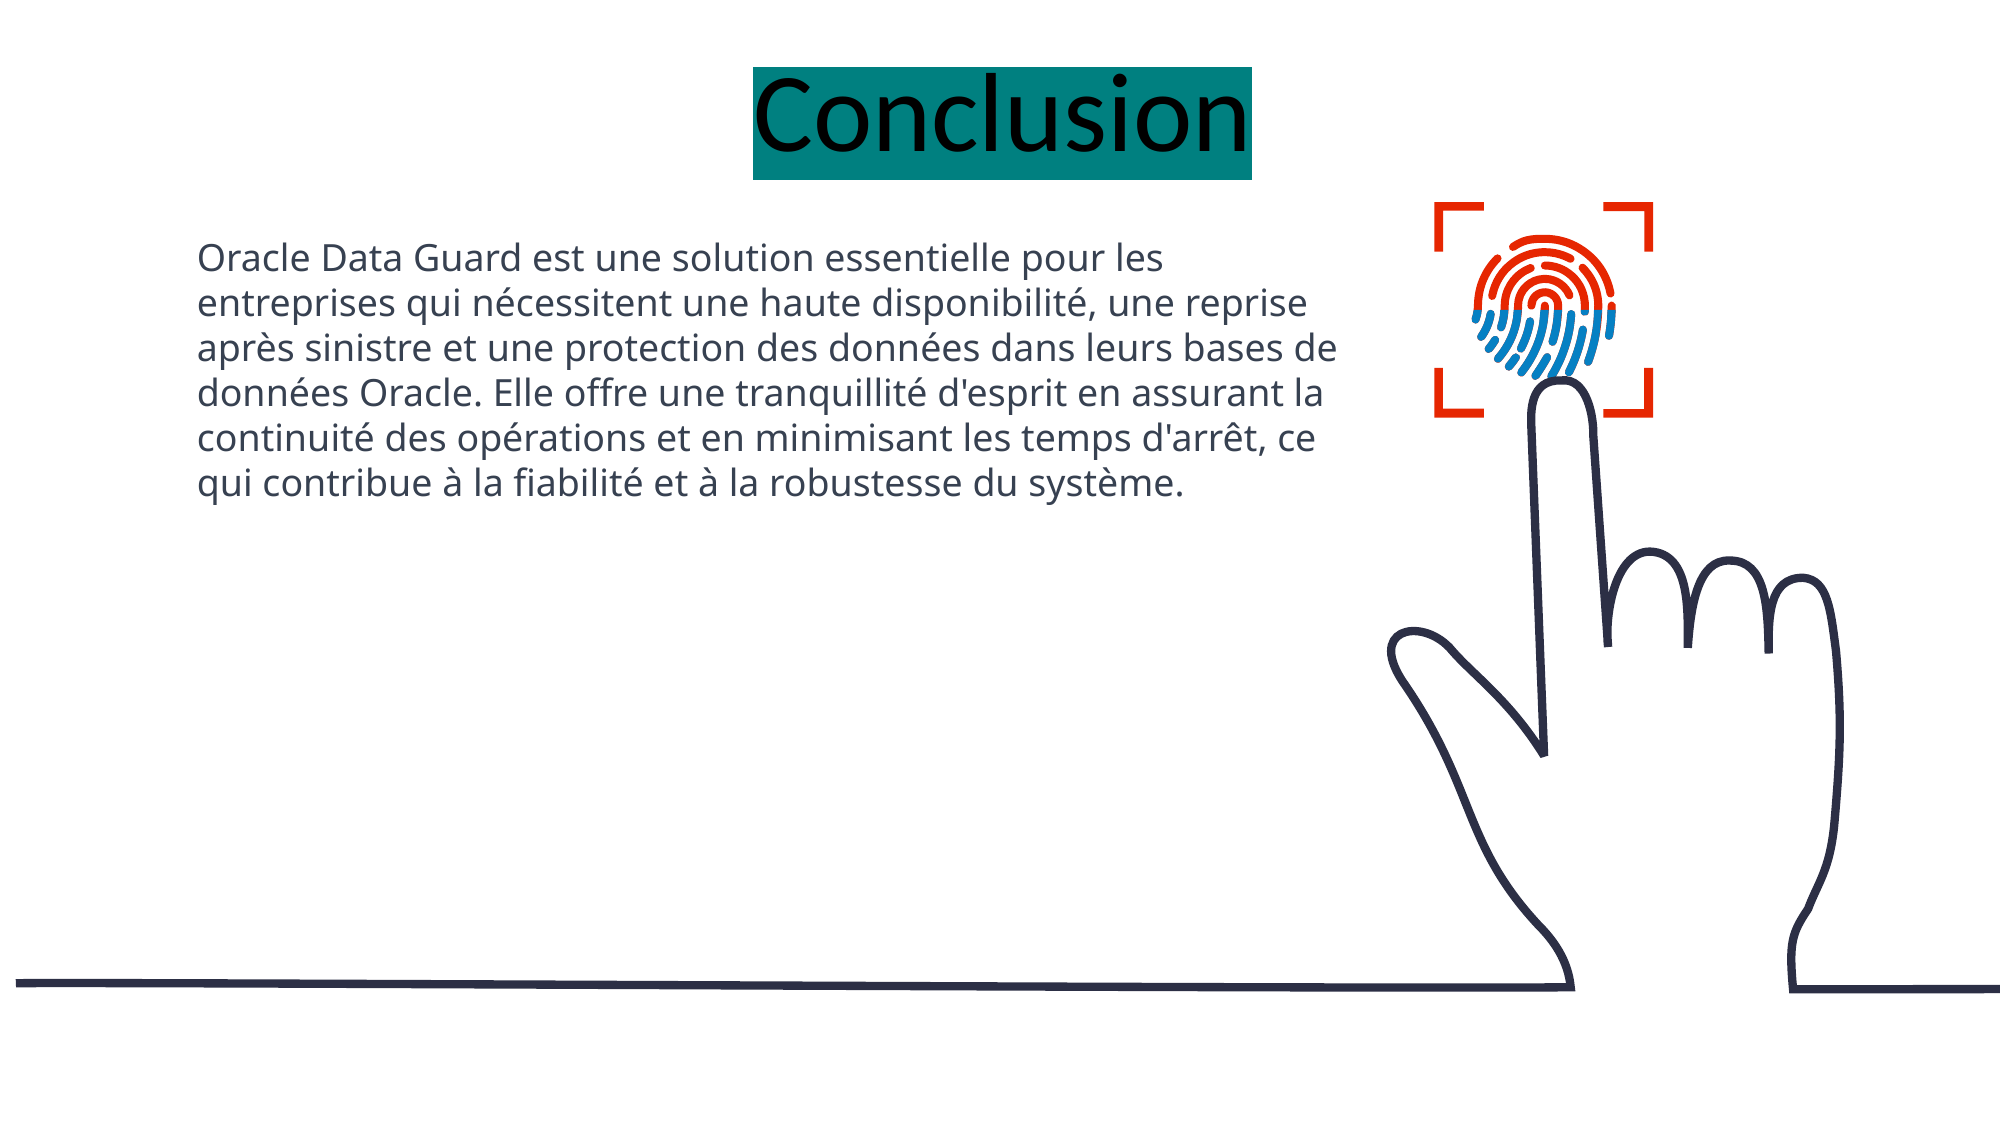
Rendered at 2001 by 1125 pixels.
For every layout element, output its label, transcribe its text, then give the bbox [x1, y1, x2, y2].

list Conclusion [53, 55, 1952, 175]
text_box Oracle Data Guard est une solution essentielle pour les entreprises qui nécessitent une haute disponibilité, une reprise après sinistre et une protection des données dans leurs bases de données Oracle. Elle offre une tranquillité d'esprit en assurant la continuité des opérations et en minimisant les temps d'arrêt, ce qui contribue à la fiabilité et à la robustesse du système. [182, 226, 1375, 512]
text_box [1434, 201, 1654, 418]
text_box [15, 418, 2000, 990]
